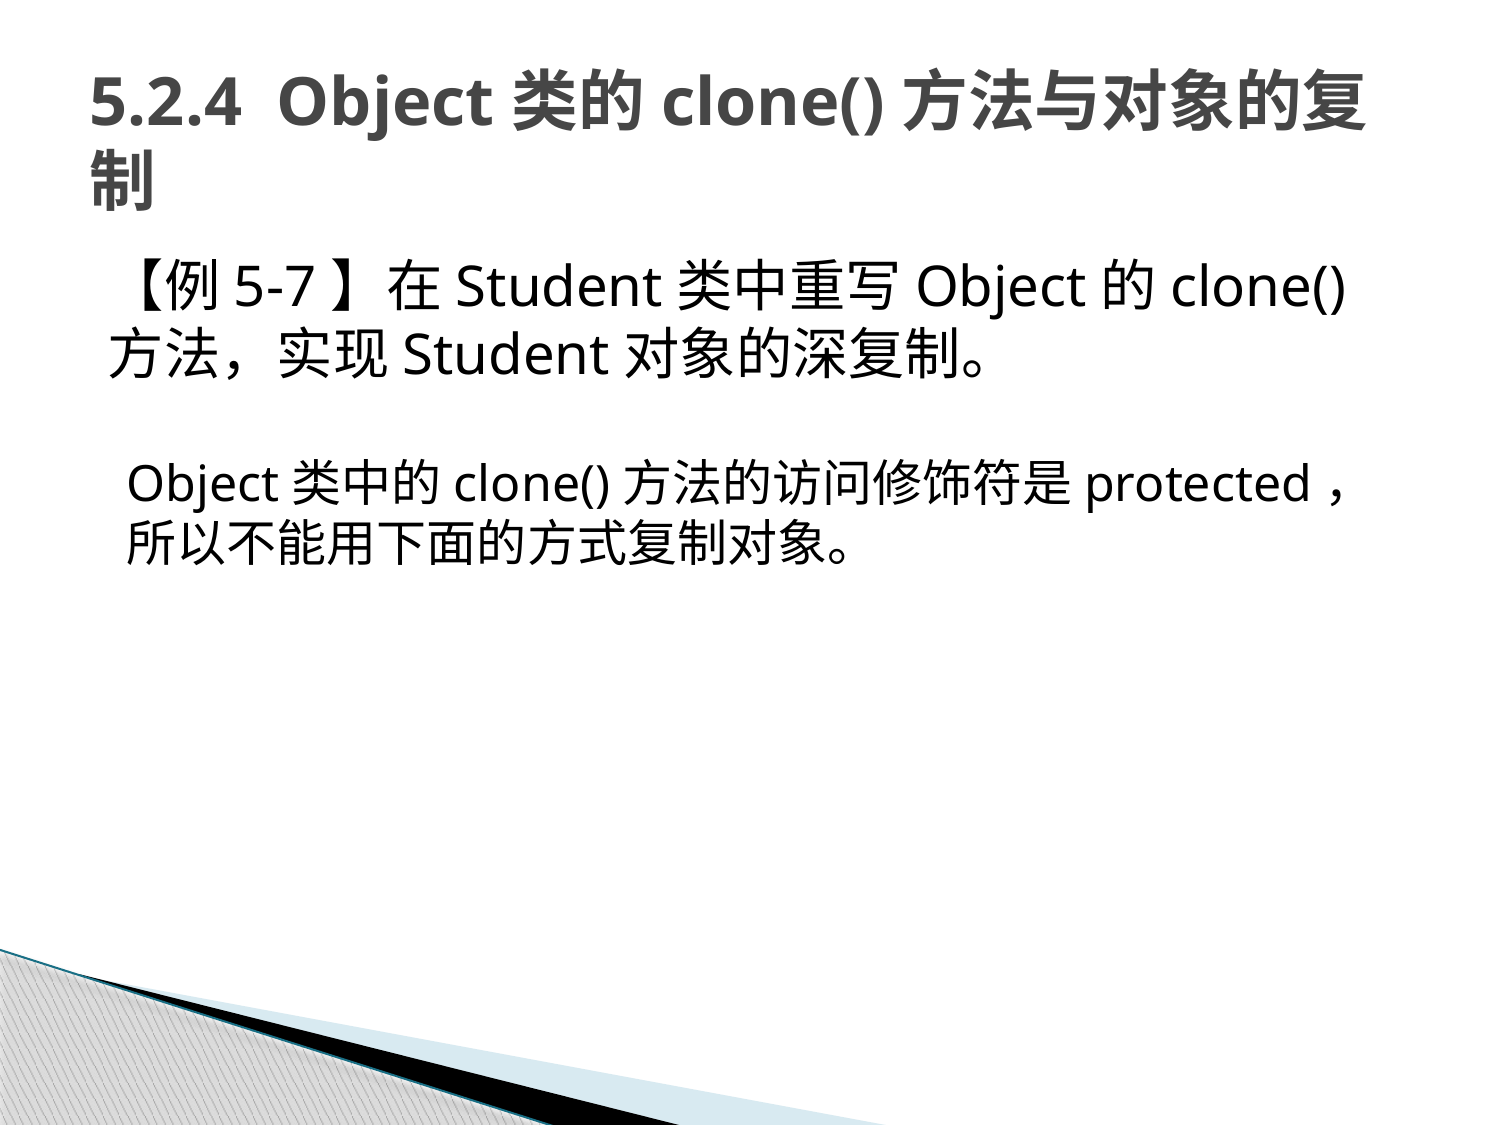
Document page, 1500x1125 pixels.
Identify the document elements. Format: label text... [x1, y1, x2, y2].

title 5.2.4 Object类的clone()方法与对象的复制 [75, 45, 1425, 233]
text_box Object类中的clone()方法的访问修饰符是protected，所以不能用下面的方式复制对象。 [112, 444, 1400, 579]
list 【例5-7】在Student类中重写Object的clone()方法，实现Student对象的深复制。 [75, 242, 1425, 409]
